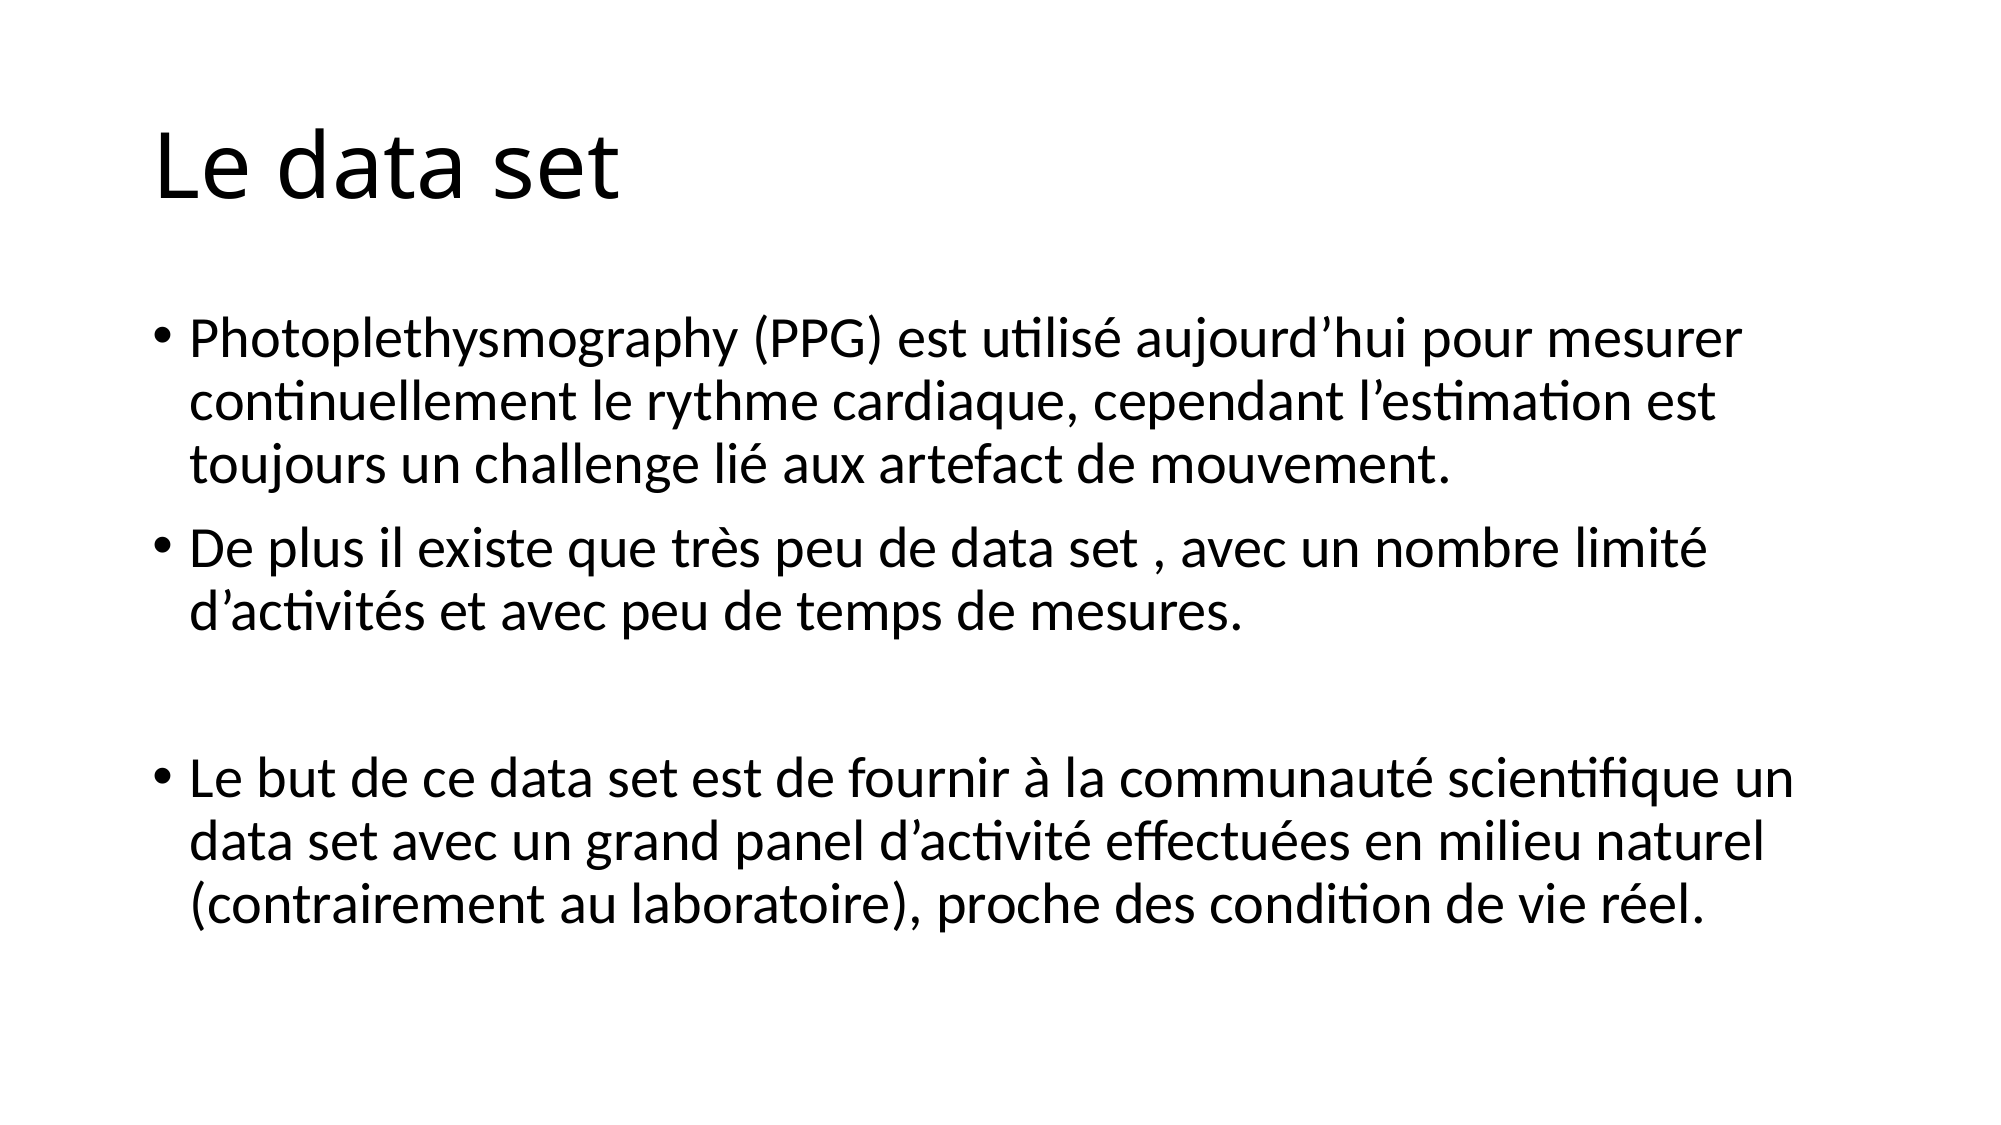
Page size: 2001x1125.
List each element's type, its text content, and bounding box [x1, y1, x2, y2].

list Photoplethysmography (PPG) est utilisé aujourd’hui pour mesurer continuellement le rythme cardiaque, cependant l’estimation est toujours un challenge lié aux artefact de mouvement. De plus il existe que très peu de data set , avec un nombre limité d’activités et avec peu de temps de mesures. Le but de ce data set est de fournir à la communauté scientifique un data set avec un grand panel d’activité effectuées en milieu naturel (contrairement au laboratoire), proche des condition de vie réel. [137, 299, 1863, 1014]
title Le data set [137, 59, 1863, 278]
